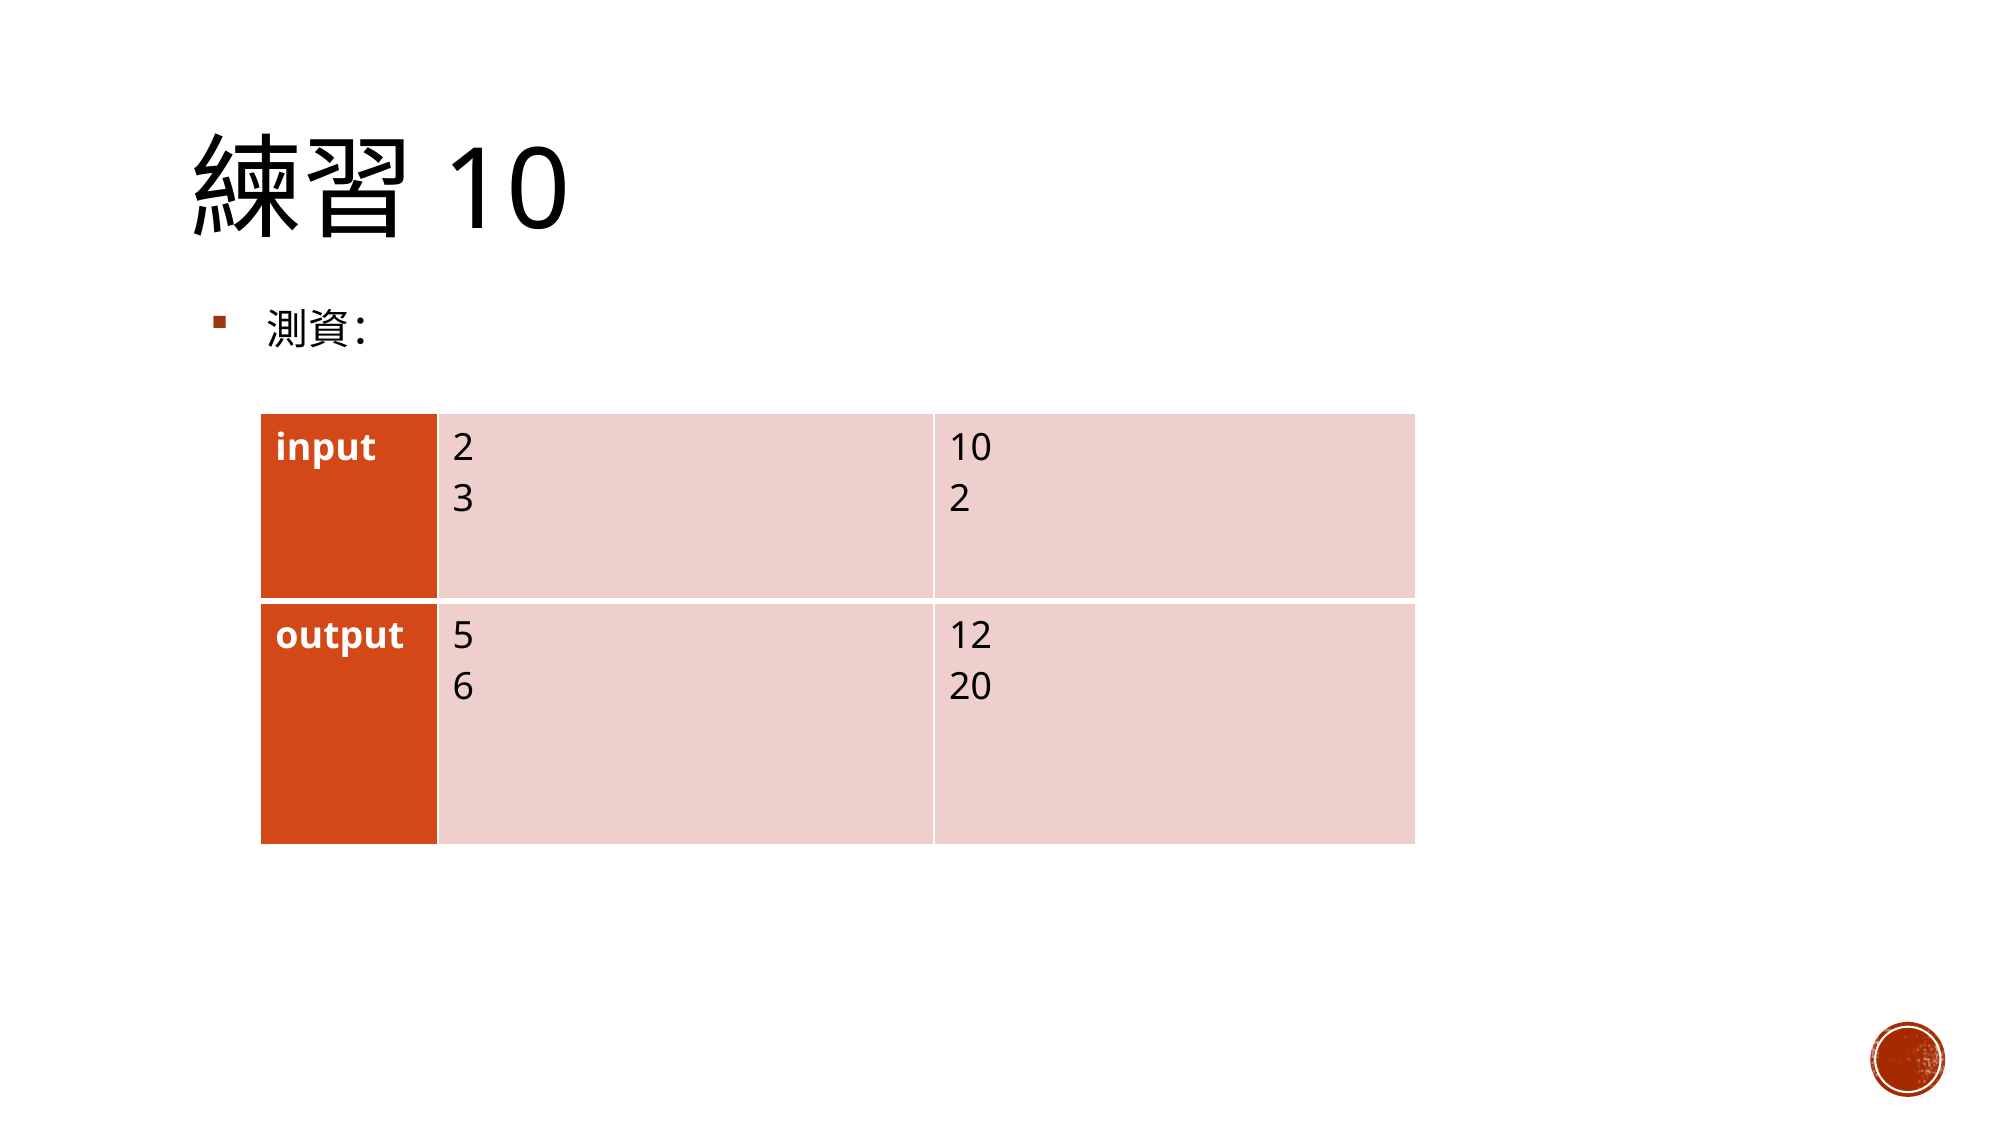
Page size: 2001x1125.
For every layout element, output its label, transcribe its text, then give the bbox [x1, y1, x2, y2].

table_header 10 2 [935, 414, 1415, 598]
table_header input [261, 414, 437, 598]
table_cell output [261, 604, 437, 844]
table_cell 12 20 [935, 604, 1415, 844]
table_cell 5 6 [439, 604, 933, 844]
title 練習10 [175, 79, 1826, 305]
table_header 2 3 [439, 414, 933, 598]
list 測資： [175, 287, 1740, 609]
